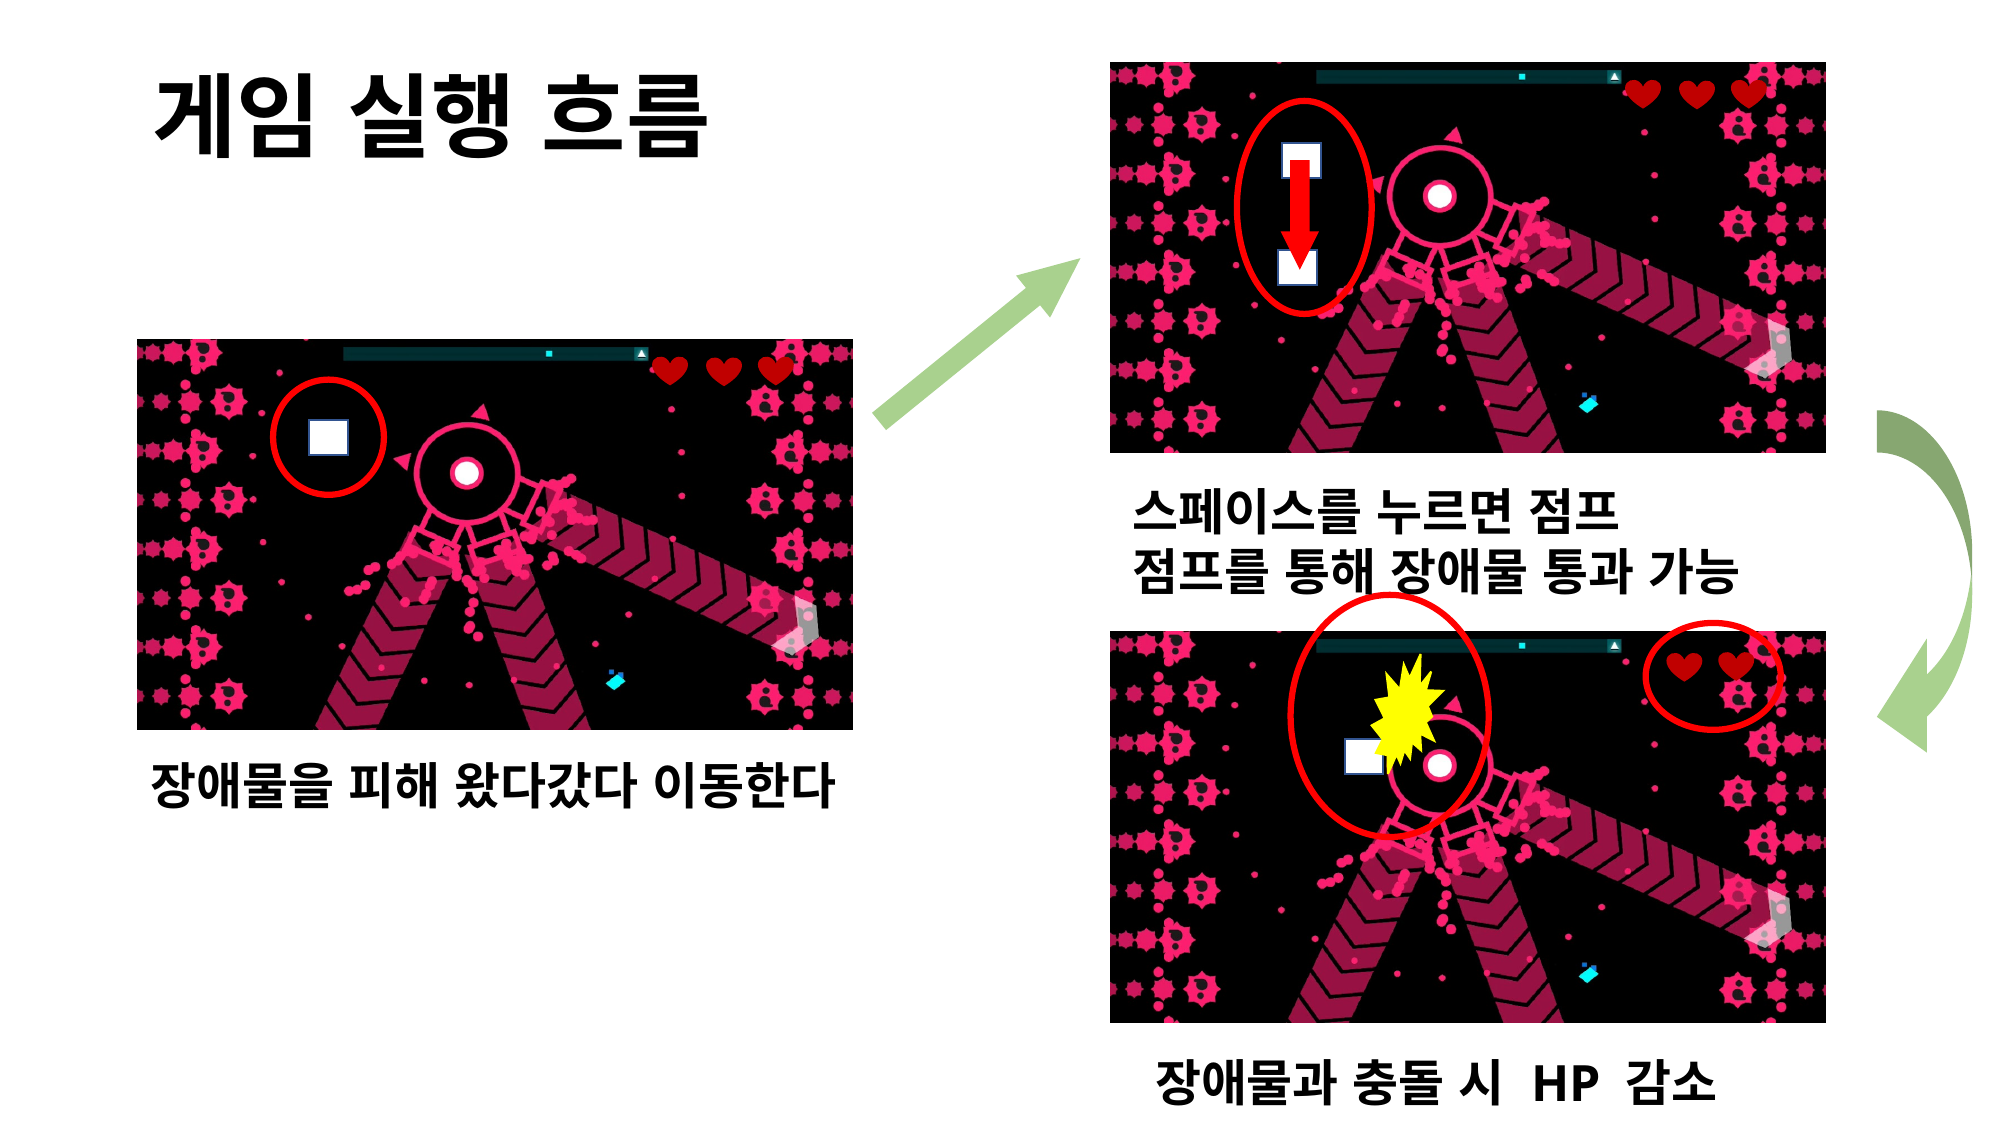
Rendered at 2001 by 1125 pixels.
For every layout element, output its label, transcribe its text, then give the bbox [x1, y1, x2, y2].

text_box [870, 256, 1083, 432]
text_box [1317, 609, 1462, 631]
text_box 장애물과 충돌 시 HP 감소 [1140, 1044, 1733, 1120]
title 게임 실행 흐름 [137, 11, 1863, 230]
picture [137, 339, 853, 730]
picture [1110, 62, 1826, 453]
picture [1110, 631, 1826, 1023]
text_box 스페이스를 누르면 점프 점프를 통해 장애물 통과 가능 [1117, 473, 1756, 609]
text_box [1875, 409, 1974, 755]
text_box 장애물을 피해 왔다갔다 이동한다 [135, 747, 852, 823]
text_box [1675, 621, 1752, 631]
